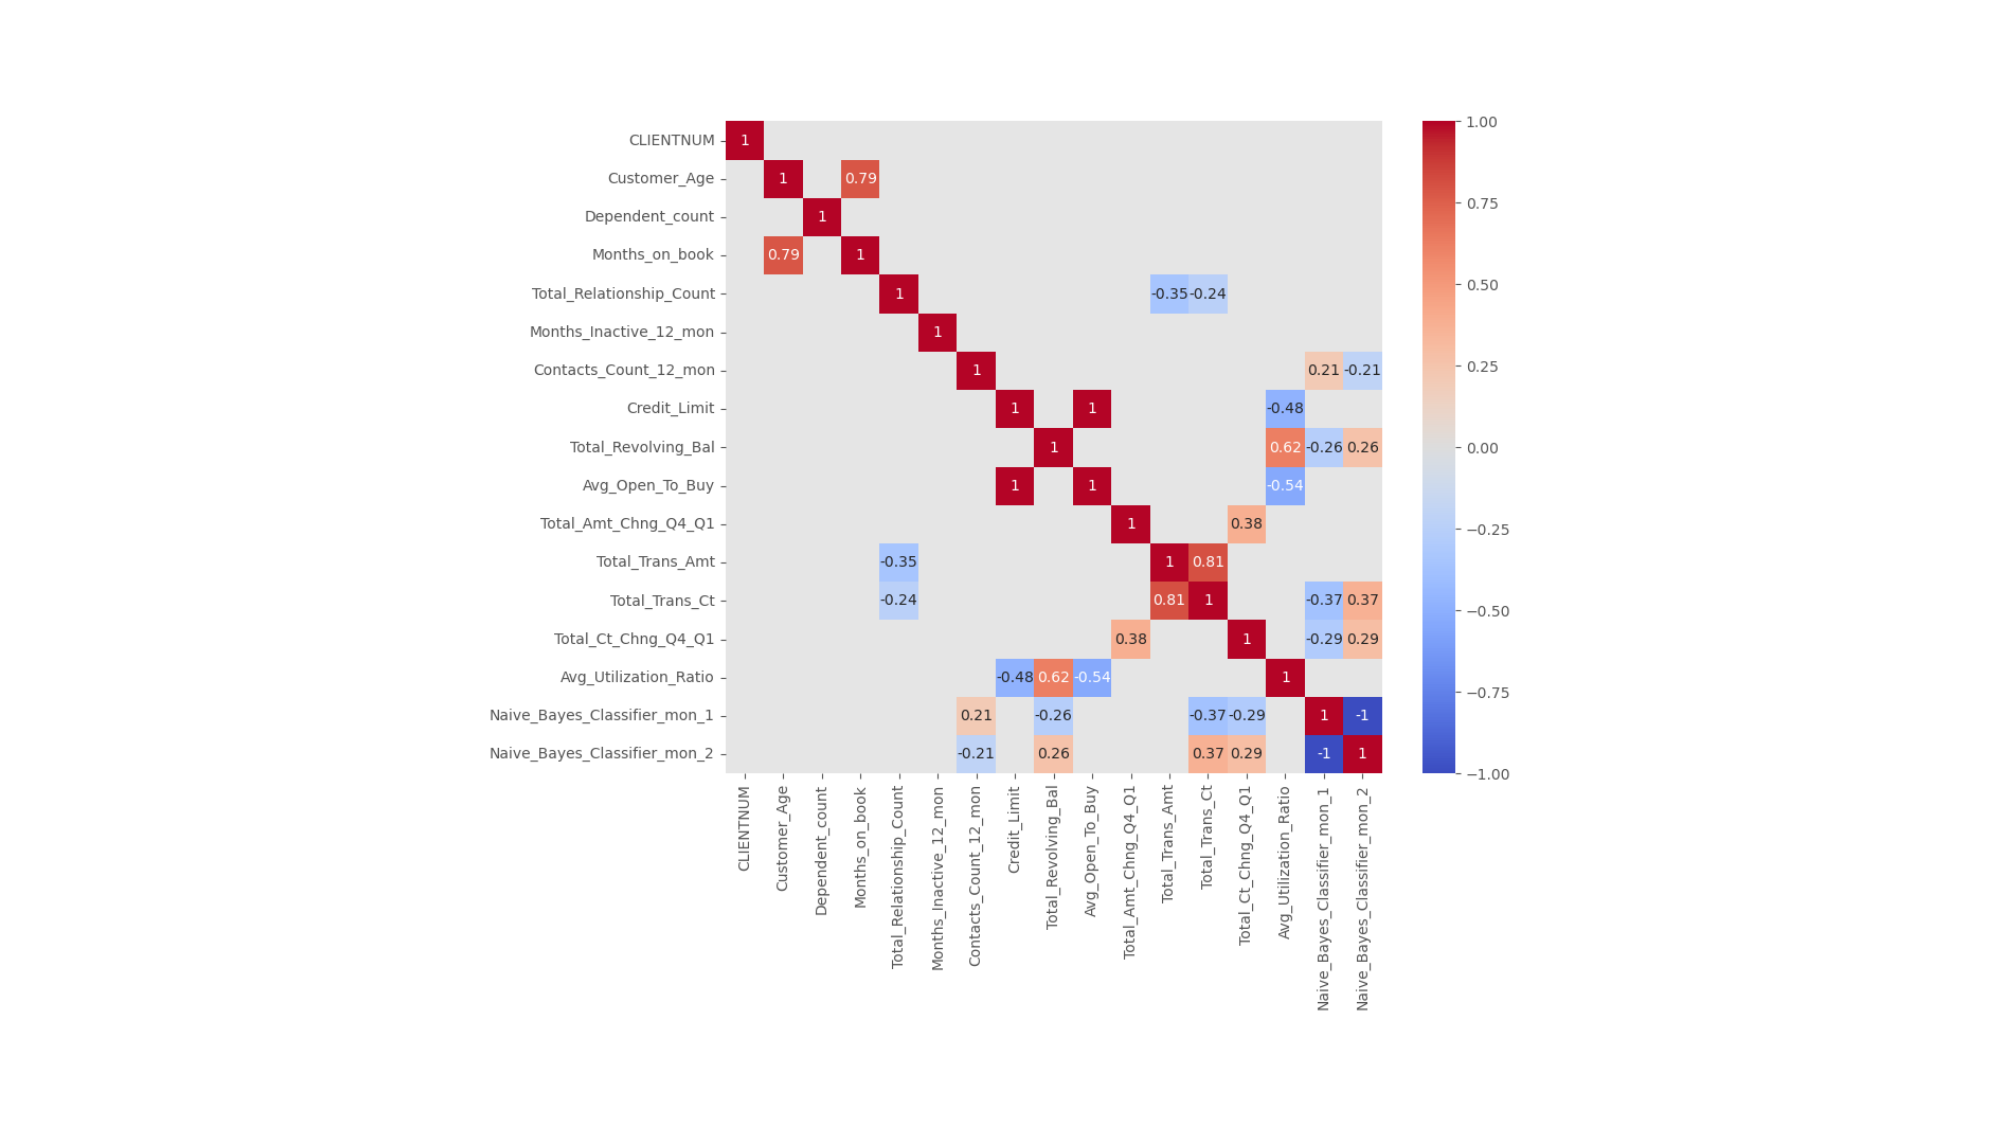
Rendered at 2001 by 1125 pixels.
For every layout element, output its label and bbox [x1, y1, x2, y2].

picture [479, 105, 1521, 1020]
